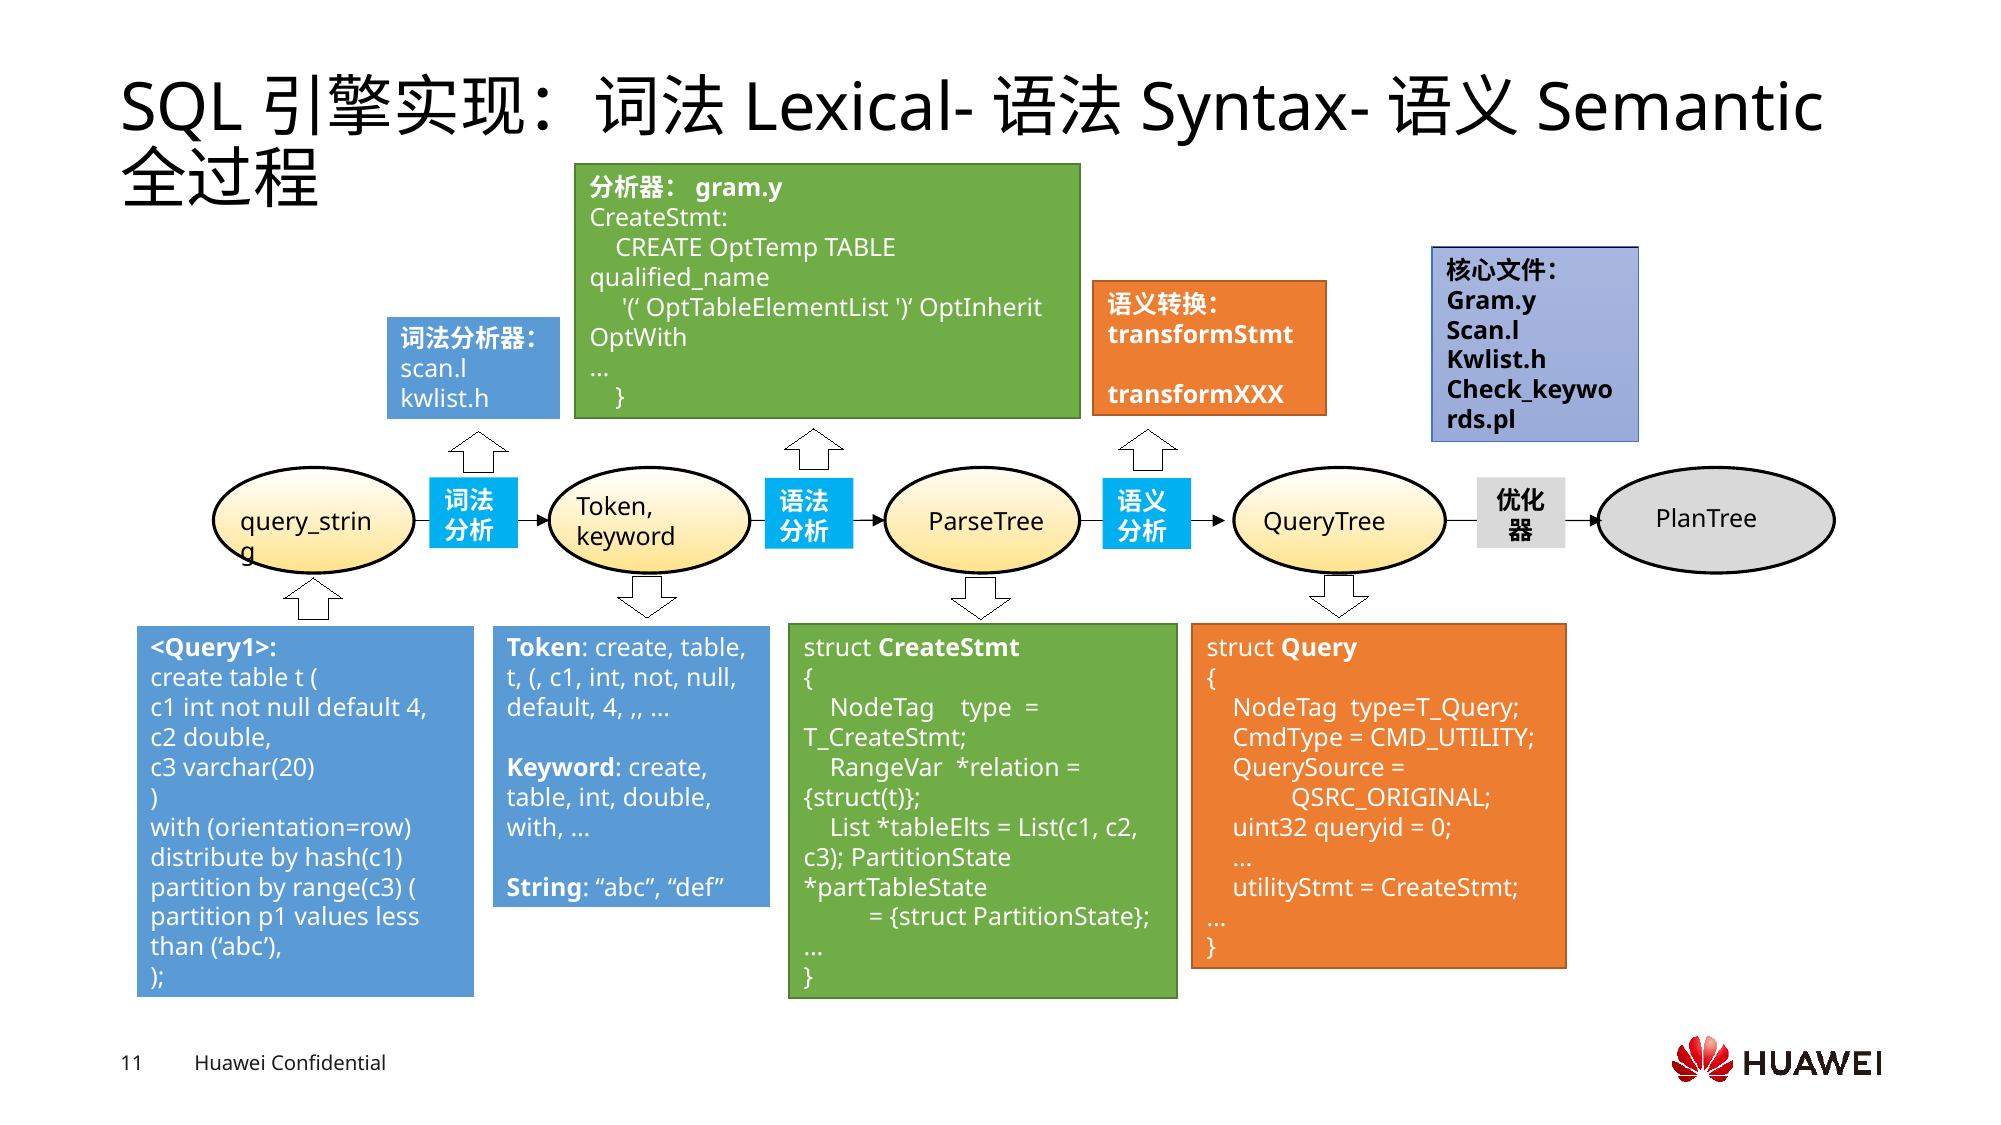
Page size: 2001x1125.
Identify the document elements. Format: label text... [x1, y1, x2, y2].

text_box [1309, 575, 1369, 618]
text_box Token: create, table, t, (, c1, int, not, null, default, 4, ,, … Keyword: create, table, int, double, with, … String: “abc”, “def” [490, 623, 773, 910]
text_box 词法分析器： scan.l kwlist.h [384, 314, 563, 422]
text_box 语义分析 [1102, 521, 1192, 549]
text_box 词法分析 [429, 477, 518, 520]
text_box [1118, 429, 1178, 471]
text_box 核心文件： Gram.y Scan.l Kwlist.h Check_keywords.pl [1431, 246, 1639, 442]
title SQL引擎实现：词法Lexical-语法Syntax-语义Semantic全过程 [120, 73, 1880, 238]
text_box [283, 577, 343, 620]
text_box 语义分析 [1102, 478, 1192, 520]
text_box 语法分析 [764, 477, 854, 520]
text_box QueryTree [1248, 498, 1411, 544]
text_box Token, keyword [561, 483, 730, 558]
text_box [448, 431, 509, 473]
text_box [1598, 467, 1835, 574]
text_box [885, 467, 1080, 574]
text_box [578, 467, 721, 483]
text_box <Query1>: create table t ( c1 int not null default 4, c2 double, c3 varchar(20) ) with (orientation=row) distribute by hash(c1) partition by range(c3) ( partition p1 values less than (‘abc’), ); [134, 623, 478, 1000]
text_box [213, 467, 415, 546]
text_box [784, 428, 844, 470]
text_box query_string [225, 497, 402, 573]
text_box PlanTree [1640, 495, 1803, 540]
text_box 优化器 [1476, 521, 1566, 549]
text_box 优化器 [1476, 477, 1566, 520]
text_box [579, 558, 720, 574]
text_box [951, 577, 1011, 620]
text_box 分析器：gram.y CreateStmt: CREATE OptTemp TABLE qualified_name '(‘ OptTableElementList ')‘ OptInherit OptWith … } [574, 238, 1081, 419]
text_box struct CreateStmt { NodeTag type = T_CreateStmt; RangeVar *relation = {struct(t)}; List *tableElts = List(c1, c2, c3); PartitionState *partTableState = {struct PartitionState}; … } [788, 623, 1178, 999]
text_box ParseTree [913, 497, 1060, 543]
text_box [549, 495, 561, 546]
text_box [617, 576, 677, 618]
text_box [1233, 467, 1446, 574]
text_box 语义转换： transformStmt transformXXX [1092, 280, 1327, 416]
text_box [730, 488, 750, 552]
text_box struct Query { NodeTag type=T_Query; CmdType = CMD_UTILITY; QuerySource = QSRC_ORIGINAL; uint32 queryid = 0; … utilityStmt = CreateStmt; … } [1191, 623, 1567, 969]
picture [1672, 1036, 1881, 1082]
text_box 语法分析 [764, 521, 854, 549]
text_box 词法分析 [429, 521, 518, 549]
